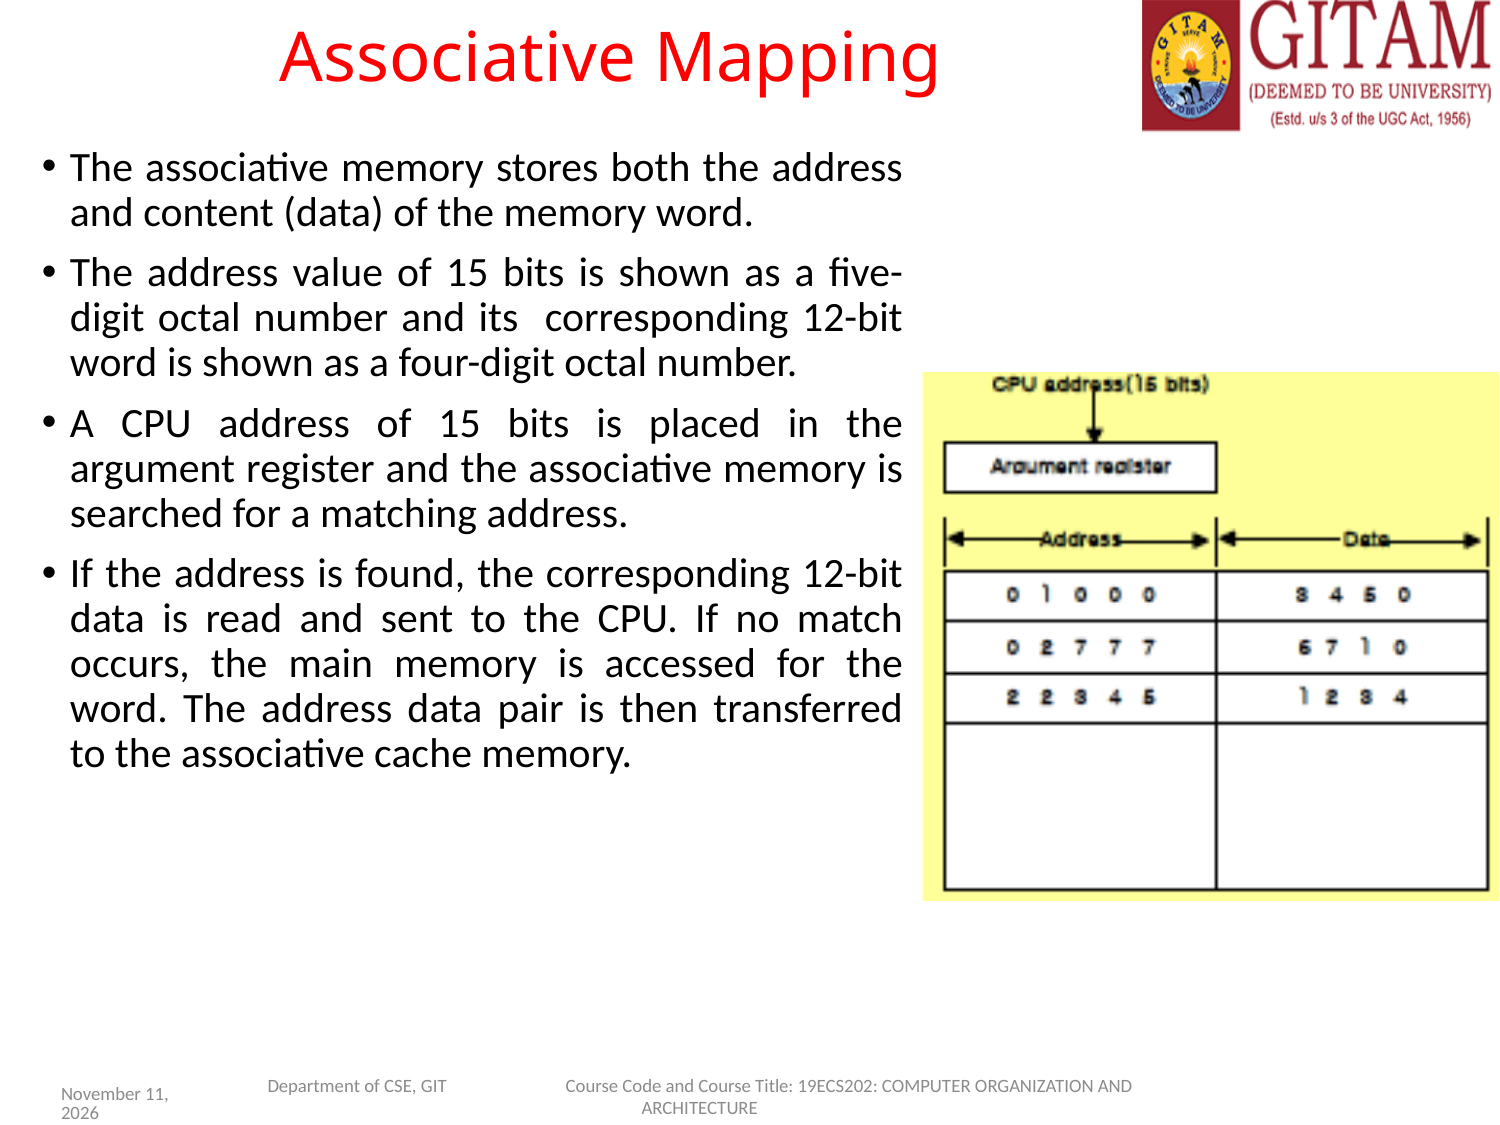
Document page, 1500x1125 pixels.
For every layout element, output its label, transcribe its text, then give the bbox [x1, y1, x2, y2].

footer Department of CSE, GIT Course Code and Course Title: 19ECS202: COMPUTER ORGANIZATION AND ARCHITECTURE [238, 1067, 1161, 1125]
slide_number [45, 1063, 194, 1123]
picture [918, 372, 1499, 901]
picture [1142, 0, 1499, 134]
list The associative memory stores both the address and content (data) of the memory word. The address value of 15 bits is shown as a five-digit octal number and its corresponding 12-bit word is shown as a four-digit octal number. A CPU address of 15 bits is placed in the argument register and the associative memory is searched for a matching address. If the address is found, the corresponding 12-bit data is read and sent to the CPU. If no match occurs, the main memory is accessed for the word. The address data pair is then transferred to the associative cache memory. [26, 137, 919, 1038]
title Associative Mapping [26, 0, 1142, 120]
